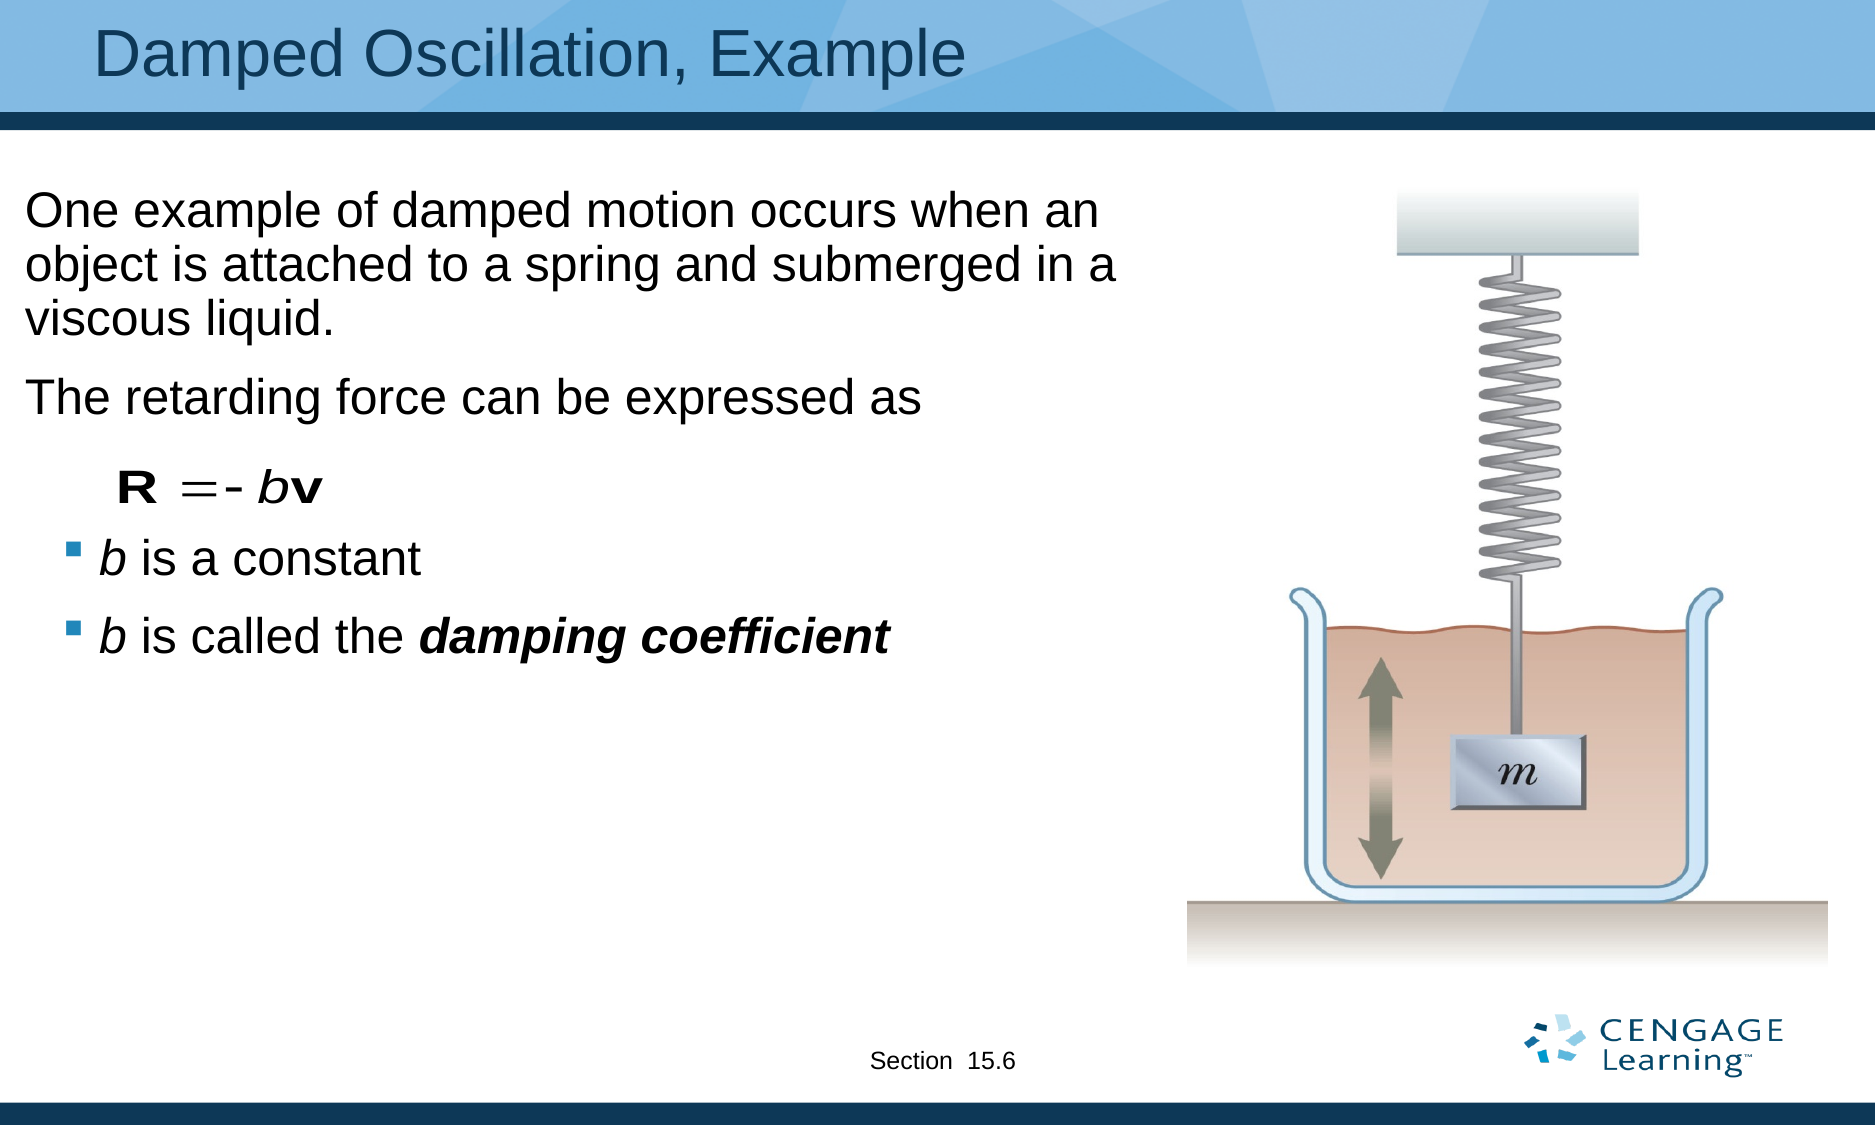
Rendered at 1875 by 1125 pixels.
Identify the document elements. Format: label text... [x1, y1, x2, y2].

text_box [112, 449, 332, 513]
picture [0, 0, 1875, 112]
picture [1494, 990, 1812, 1101]
picture [1187, 187, 1828, 969]
text_box Section 15.6 [734, 1037, 1032, 1083]
title Damped Oscillation, Example [93, 0, 1782, 100]
list One example of damped motion occurs when an object is attached to a spring and submerged in a viscous liquid. The retarding force can be expressed as b is a constant b is called the damping coefficient [24, 184, 1150, 1061]
